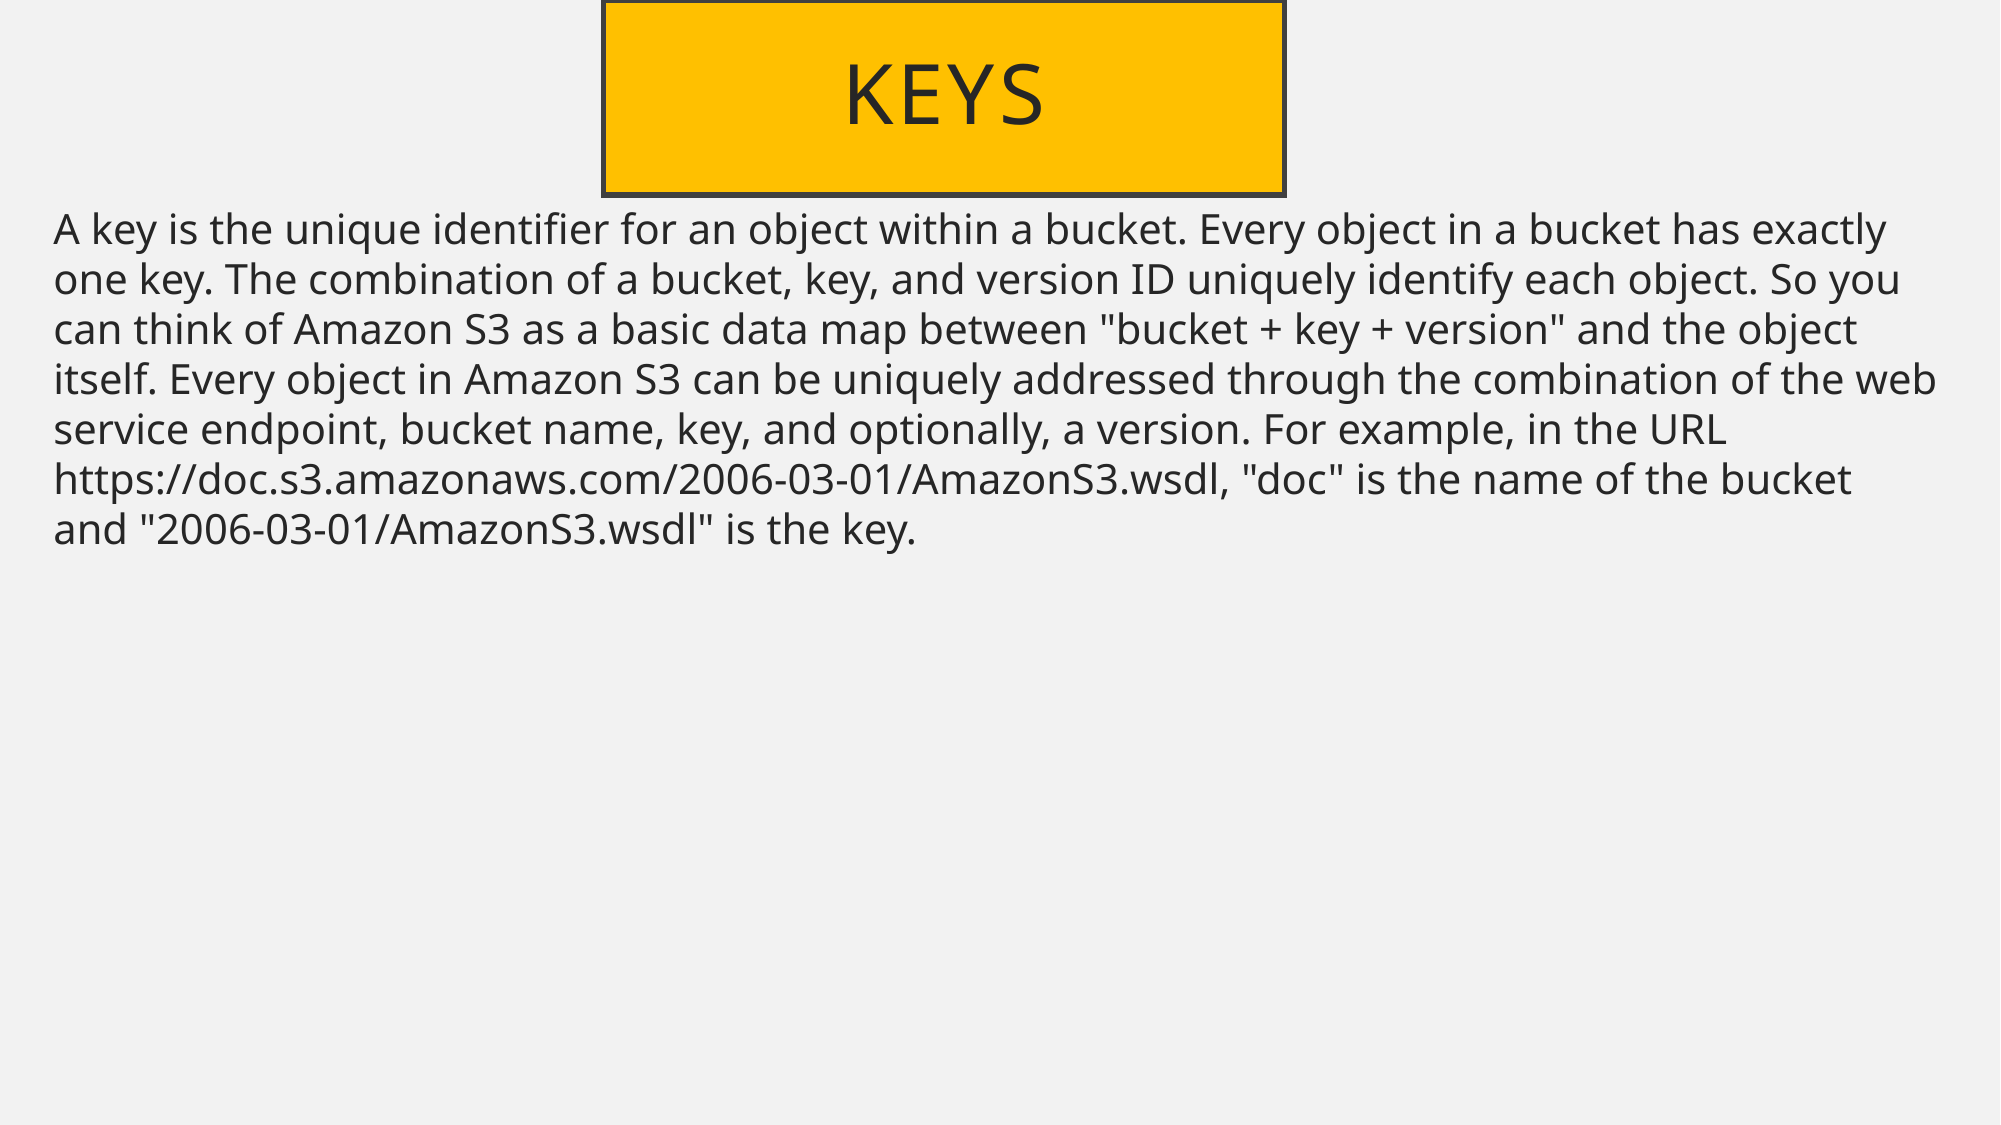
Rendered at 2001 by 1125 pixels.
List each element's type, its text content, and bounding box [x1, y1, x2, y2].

title KEYS [601, 0, 1287, 195]
list A key is the unique identifier for an object within a bucket. Every object in a bucket has exactly one key. The combination of a bucket, key, and version ID uniquely identify each object. So you can think of Amazon S3 as a basic data map between "bucket + key + version" and the object itself. Every object in Amazon S3 can be uniquely addressed through the combination of the web service endpoint, bucket name, key, and optionally, a version. For example, in the URL https://doc.s3.amazonaws.com/2006-03-01/AmazonS3.wsdl, "doc" is the name of the bucket and "2006-03-01/AmazonS3.wsdl" is the key. [38, 195, 1954, 1078]
